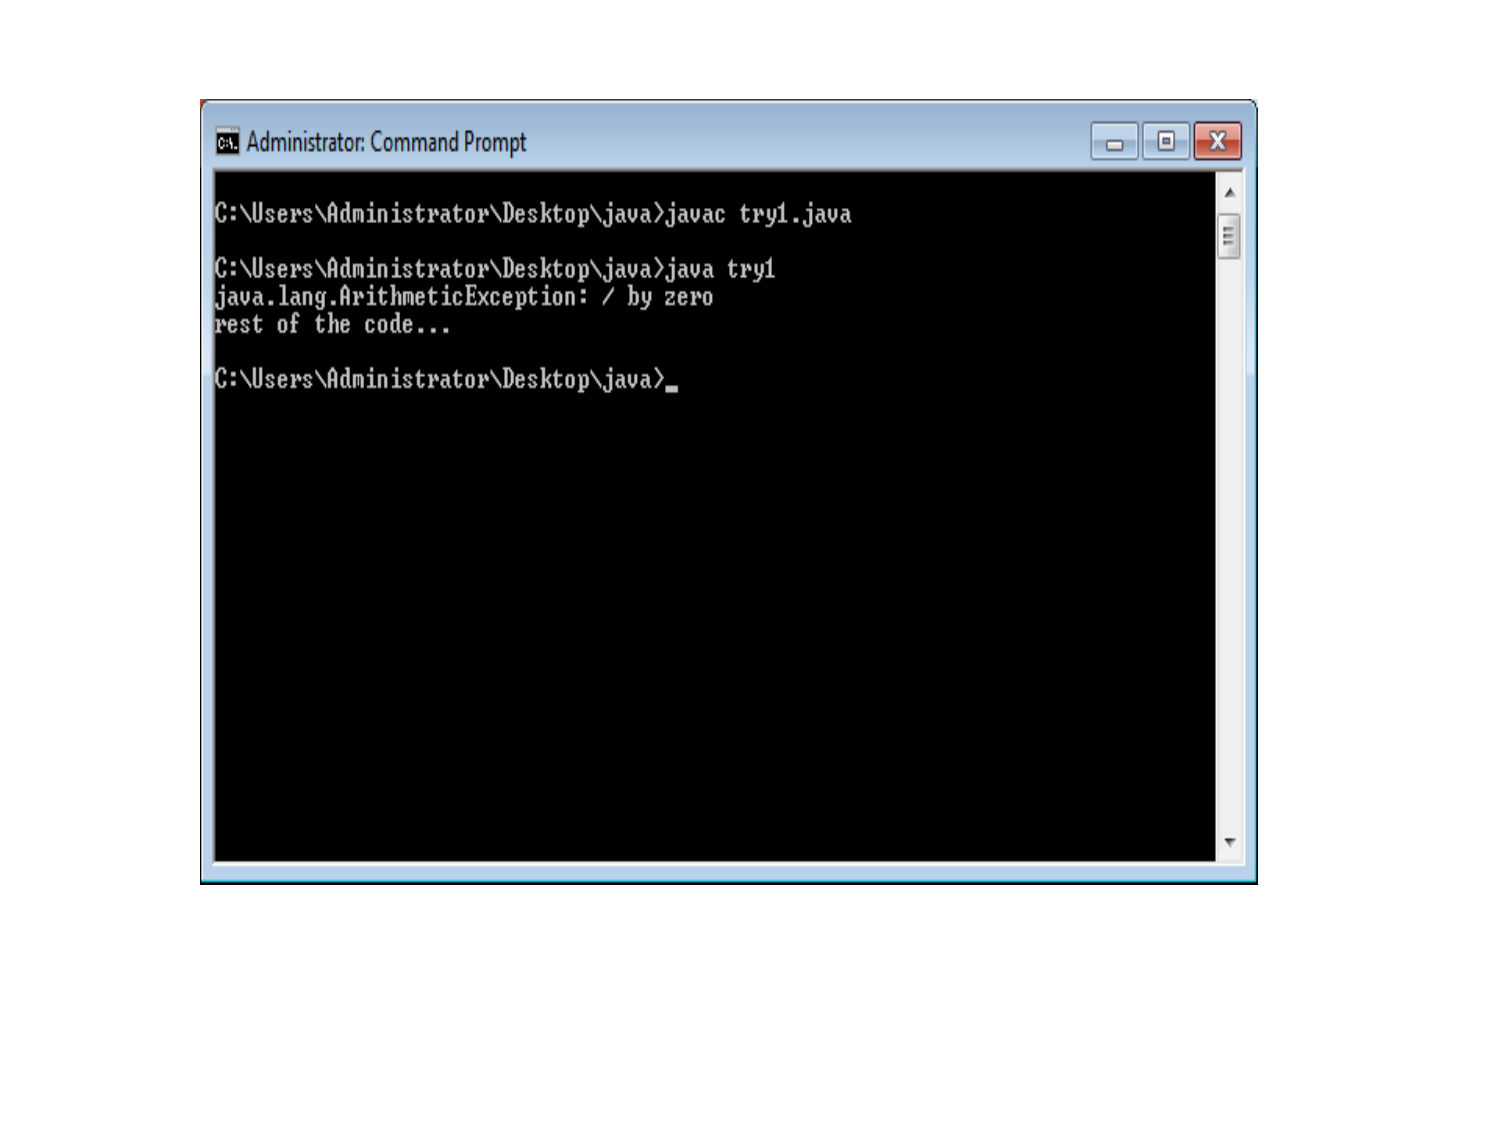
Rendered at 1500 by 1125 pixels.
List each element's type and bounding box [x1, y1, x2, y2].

list [199, 99, 1258, 885]
